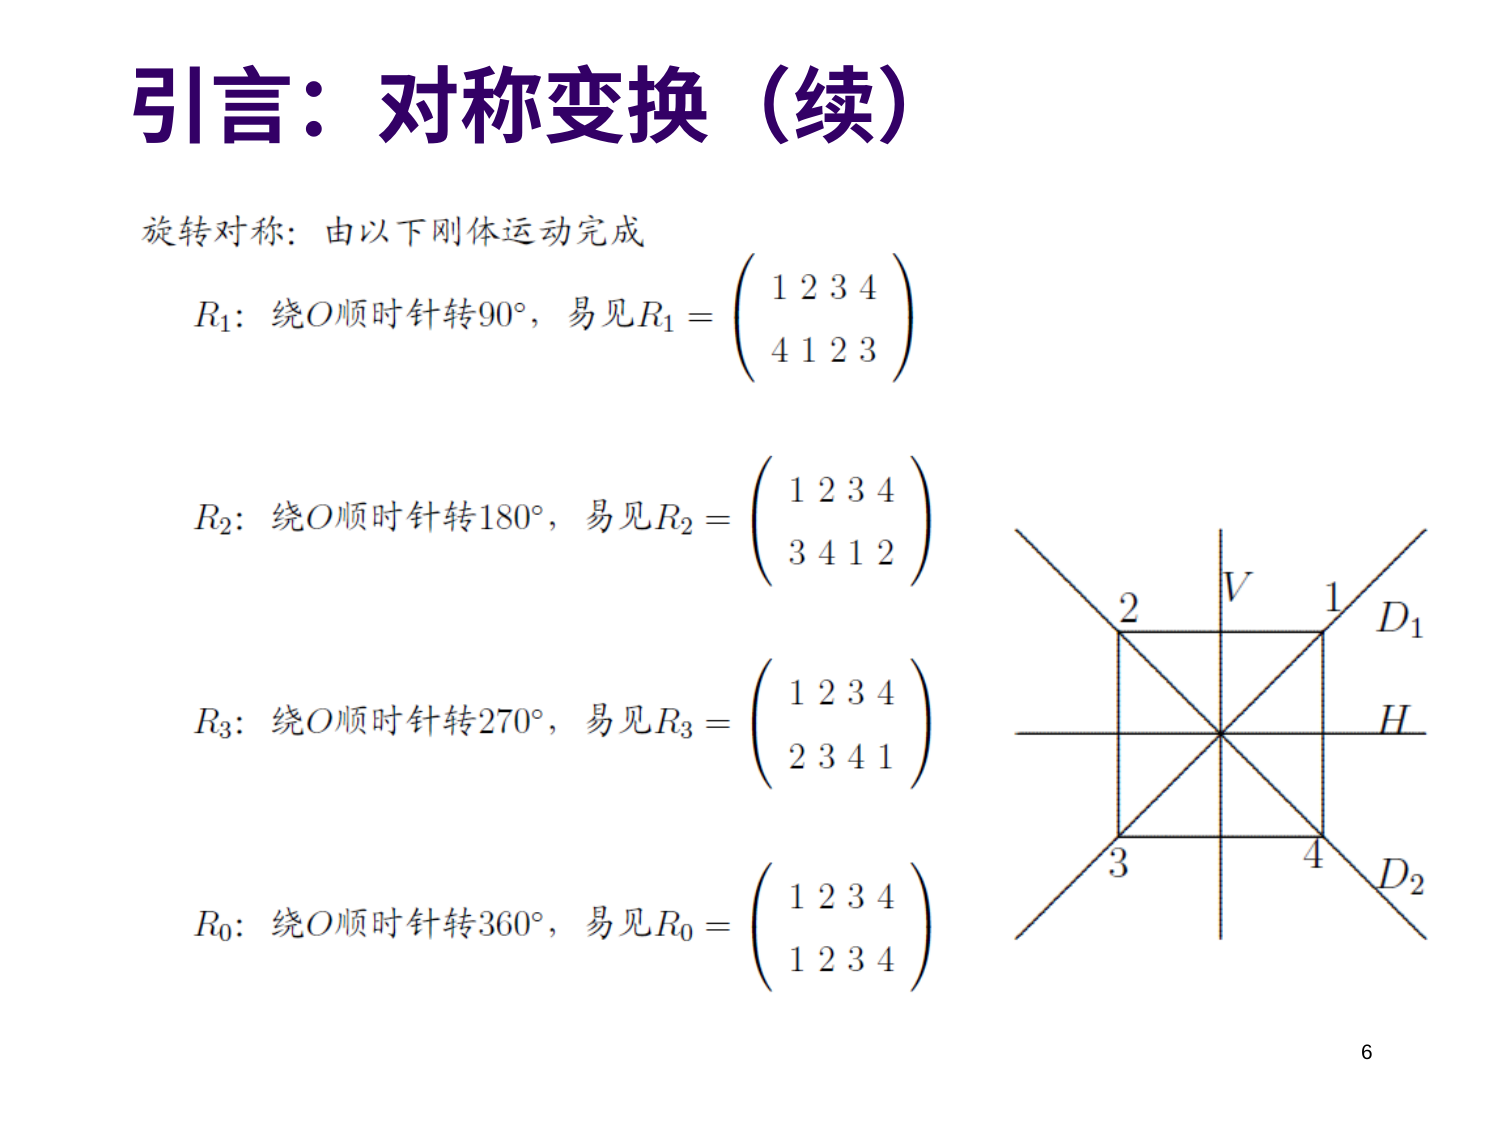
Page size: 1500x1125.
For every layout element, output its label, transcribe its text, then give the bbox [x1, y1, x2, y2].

slide_number 6 [1234, 1030, 1388, 1107]
picture [971, 468, 1500, 998]
title 引言：对称变换（续） [112, 66, 1152, 161]
picture [135, 205, 938, 1000]
